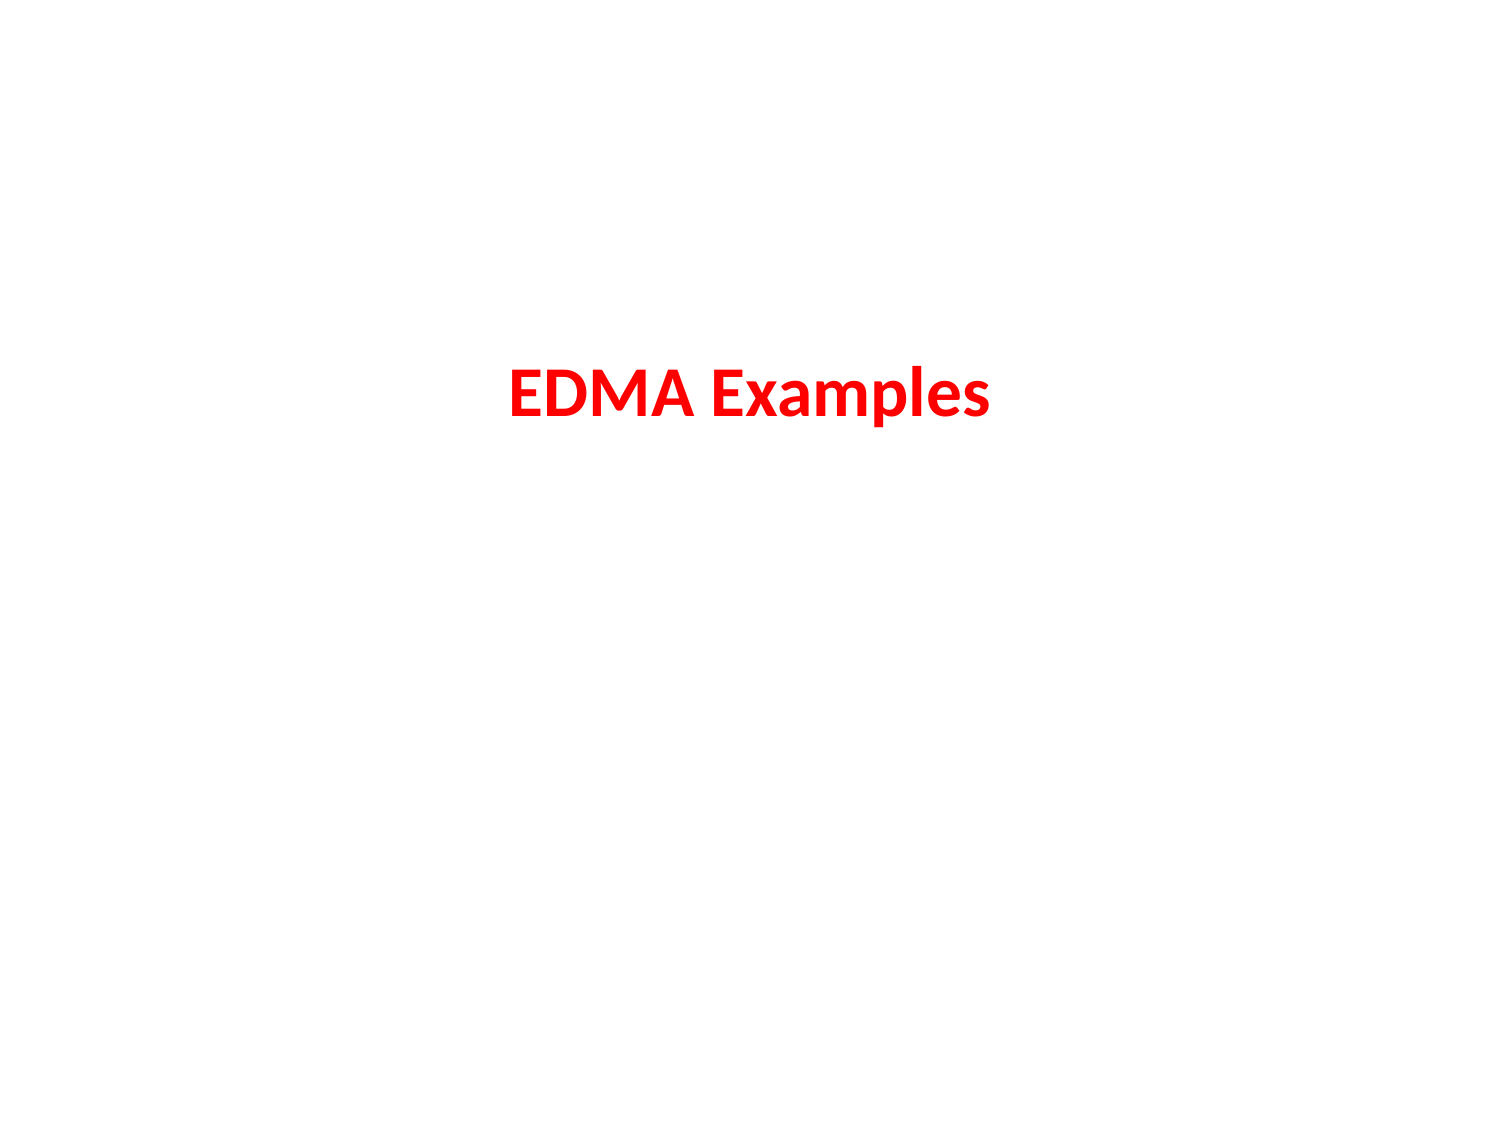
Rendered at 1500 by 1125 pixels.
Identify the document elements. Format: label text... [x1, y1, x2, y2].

title EDMA Examples [75, 337, 1425, 525]
